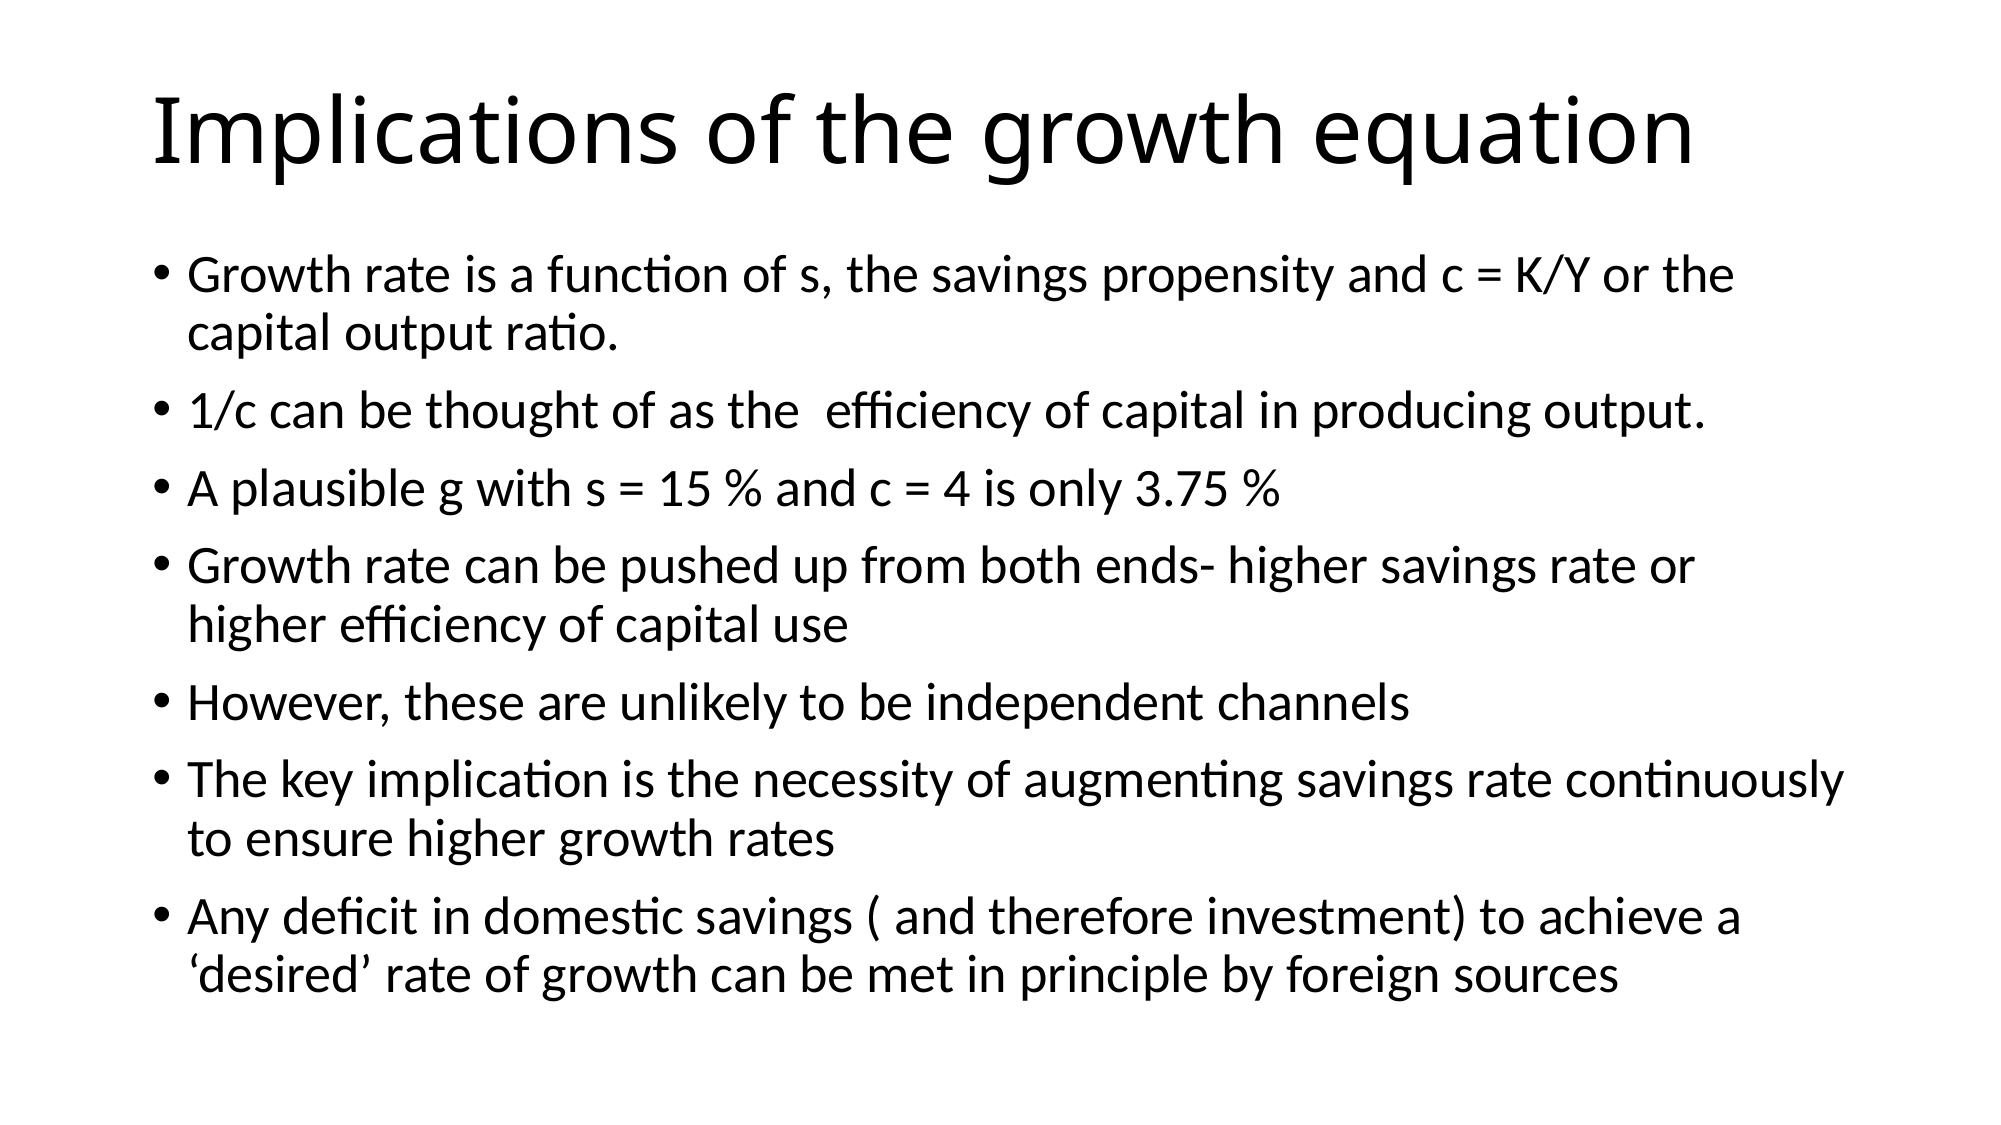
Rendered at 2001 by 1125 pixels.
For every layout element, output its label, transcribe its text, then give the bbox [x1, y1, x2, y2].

list Growth rate is a function of s, the savings propensity and c = K/Y or the capital output ratio. 1/c can be thought of as the efficiency of capital in producing output. A plausible g with s = 15 % and c = 4 is only 3.75 % Growth rate can be pushed up from both ends- higher savings rate or higher efficiency of capital use However, these are unlikely to be independent channels The key implication is the necessity of augmenting savings rate continuously to ensure higher growth rates Any deficit in domestic savings ( and therefore investment) to achieve a ‘desired’ rate of growth can be met in principle by foreign sources [137, 238, 1863, 1014]
title Implications of the growth equation [137, 59, 1863, 209]
